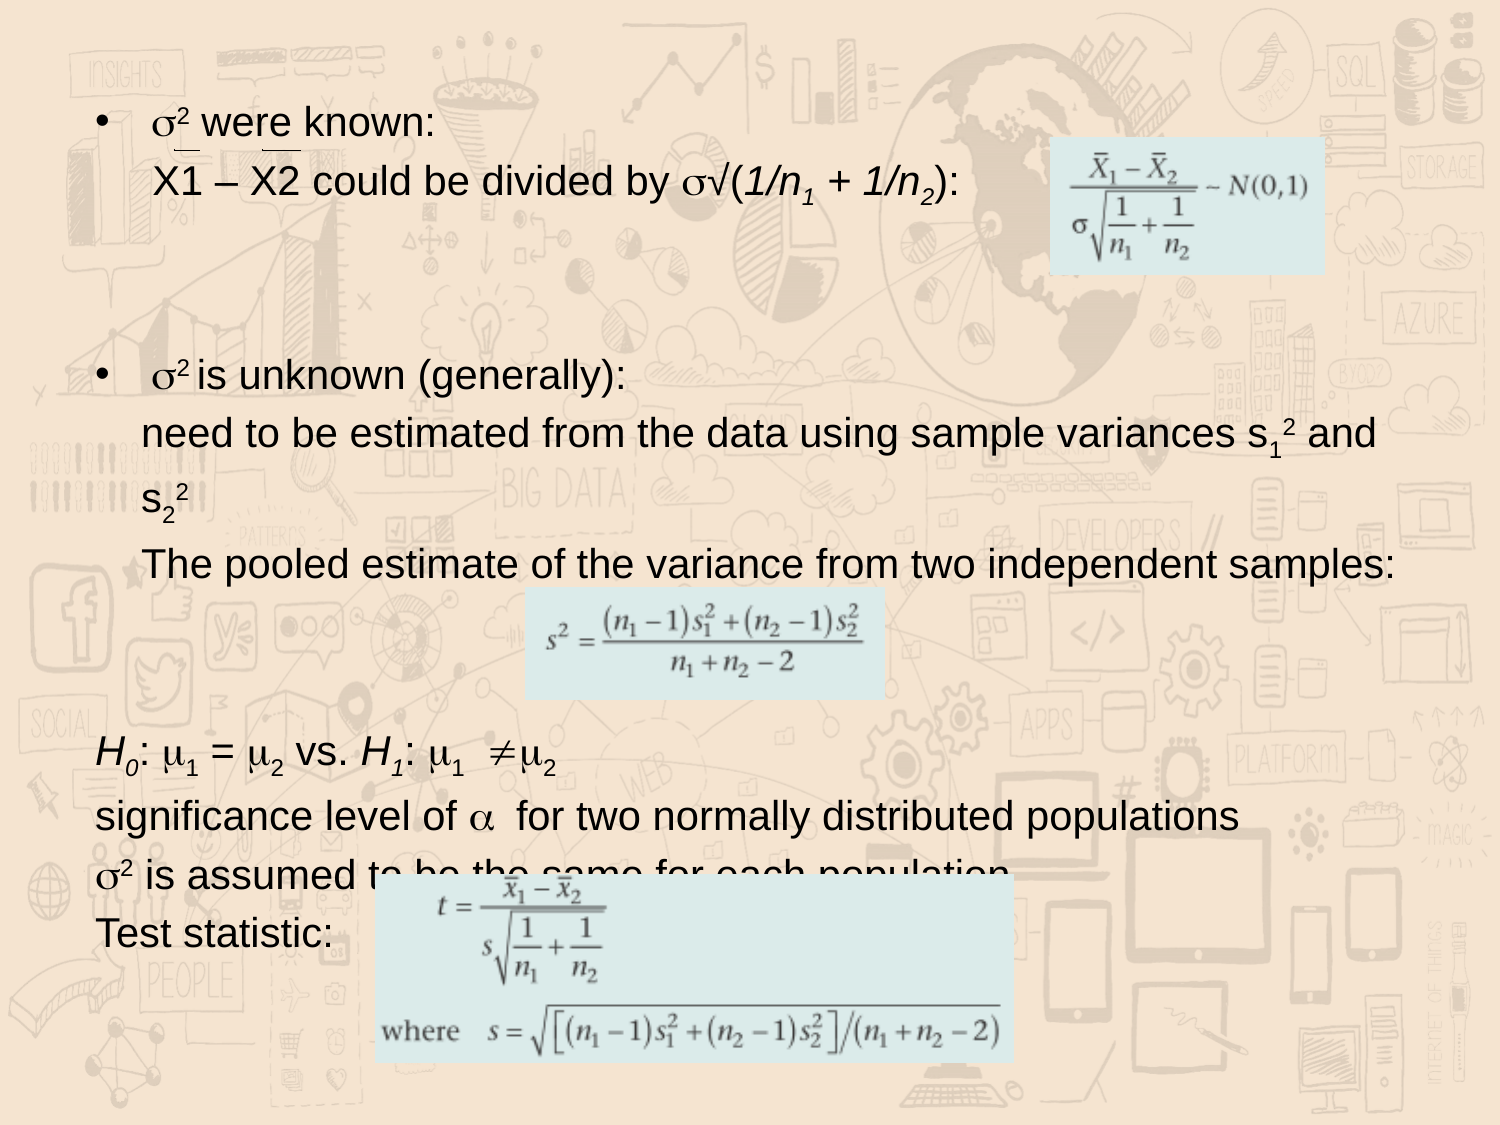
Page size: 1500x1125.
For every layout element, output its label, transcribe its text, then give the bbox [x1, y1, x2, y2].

subtitle s2 were known: X1 – X2 could be divided by s√(1/n1 + 1/n2): s2 is unknown (generally): need to be estimated from the data using sample variances s12 and s22 The pooled estimate of the variance from two independent samples: H0: m1 = m2 vs. H1: m1 ¹m2 significance level of a for two normally distributed populations s2 is assumed to be the same for each population Test statistic: [86, 86, 1426, 1051]
picture [0, 0, 1500, 1125]
